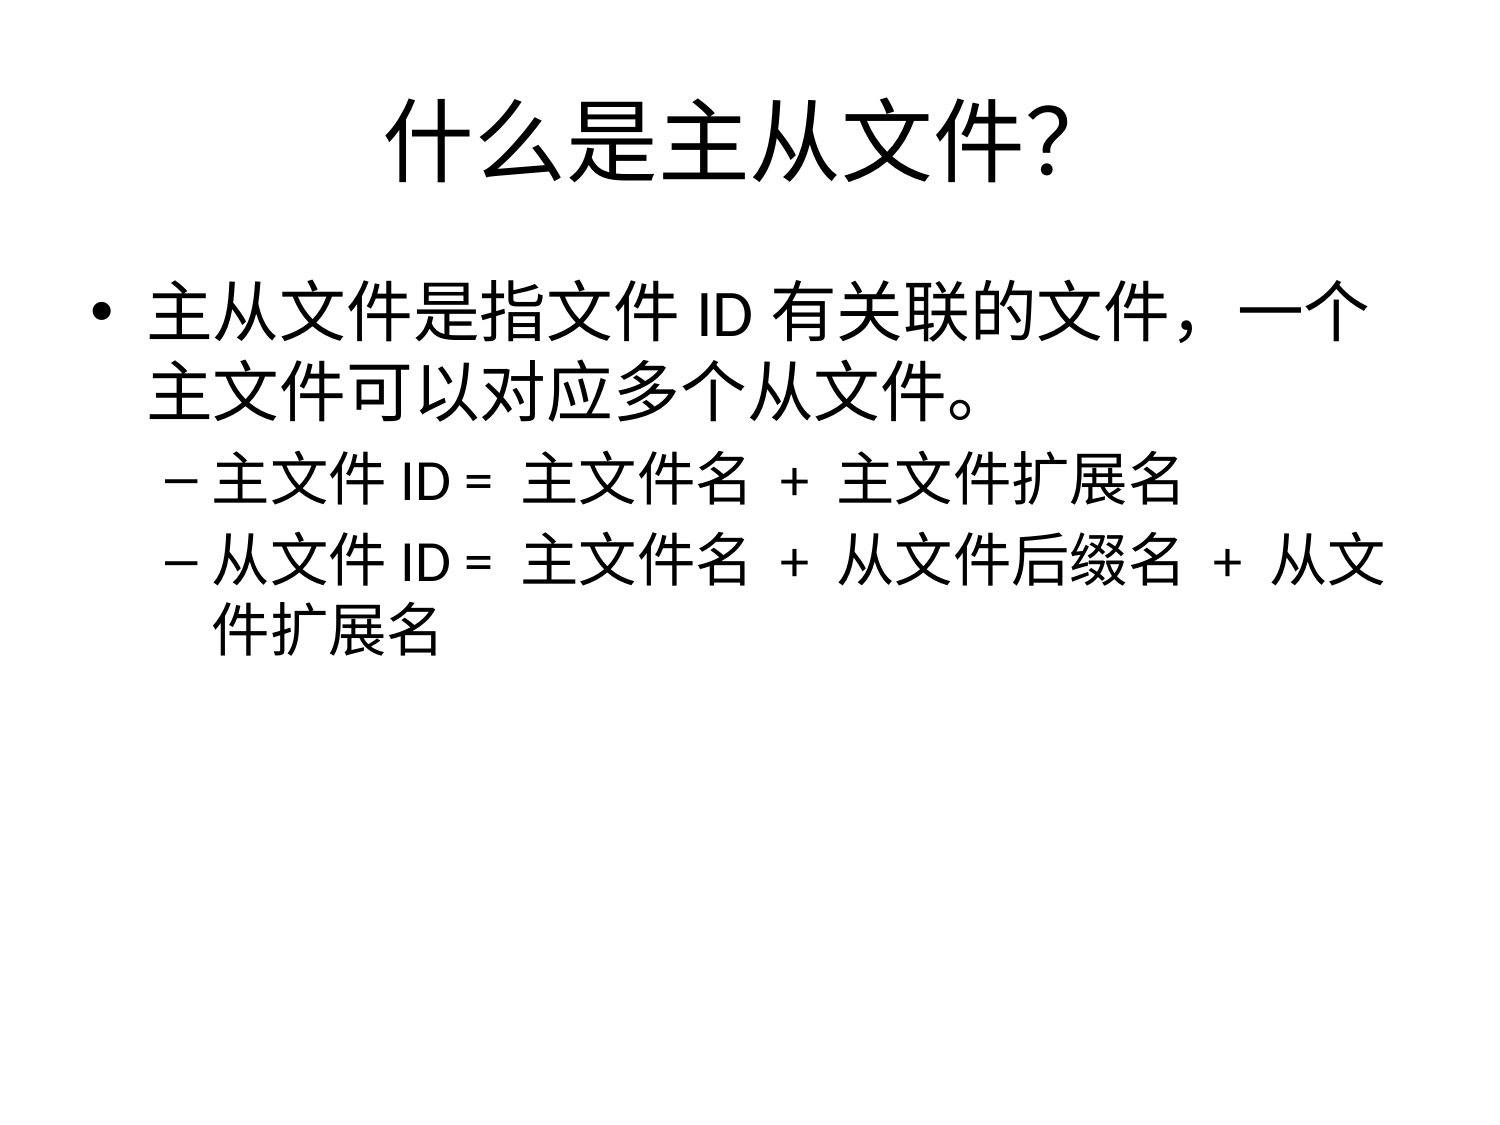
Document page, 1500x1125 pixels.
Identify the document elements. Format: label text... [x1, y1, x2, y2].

title 什么是主从文件？ [75, 45, 1425, 233]
list 主从文件是指文件ID有关联的文件，一个主文件可以对应多个从文件。 主文件ID = 主文件名 + 主文件扩展名 从文件ID = 主文件名 + 从文件后缀名 + 从文件扩展名 [75, 262, 1425, 1005]
